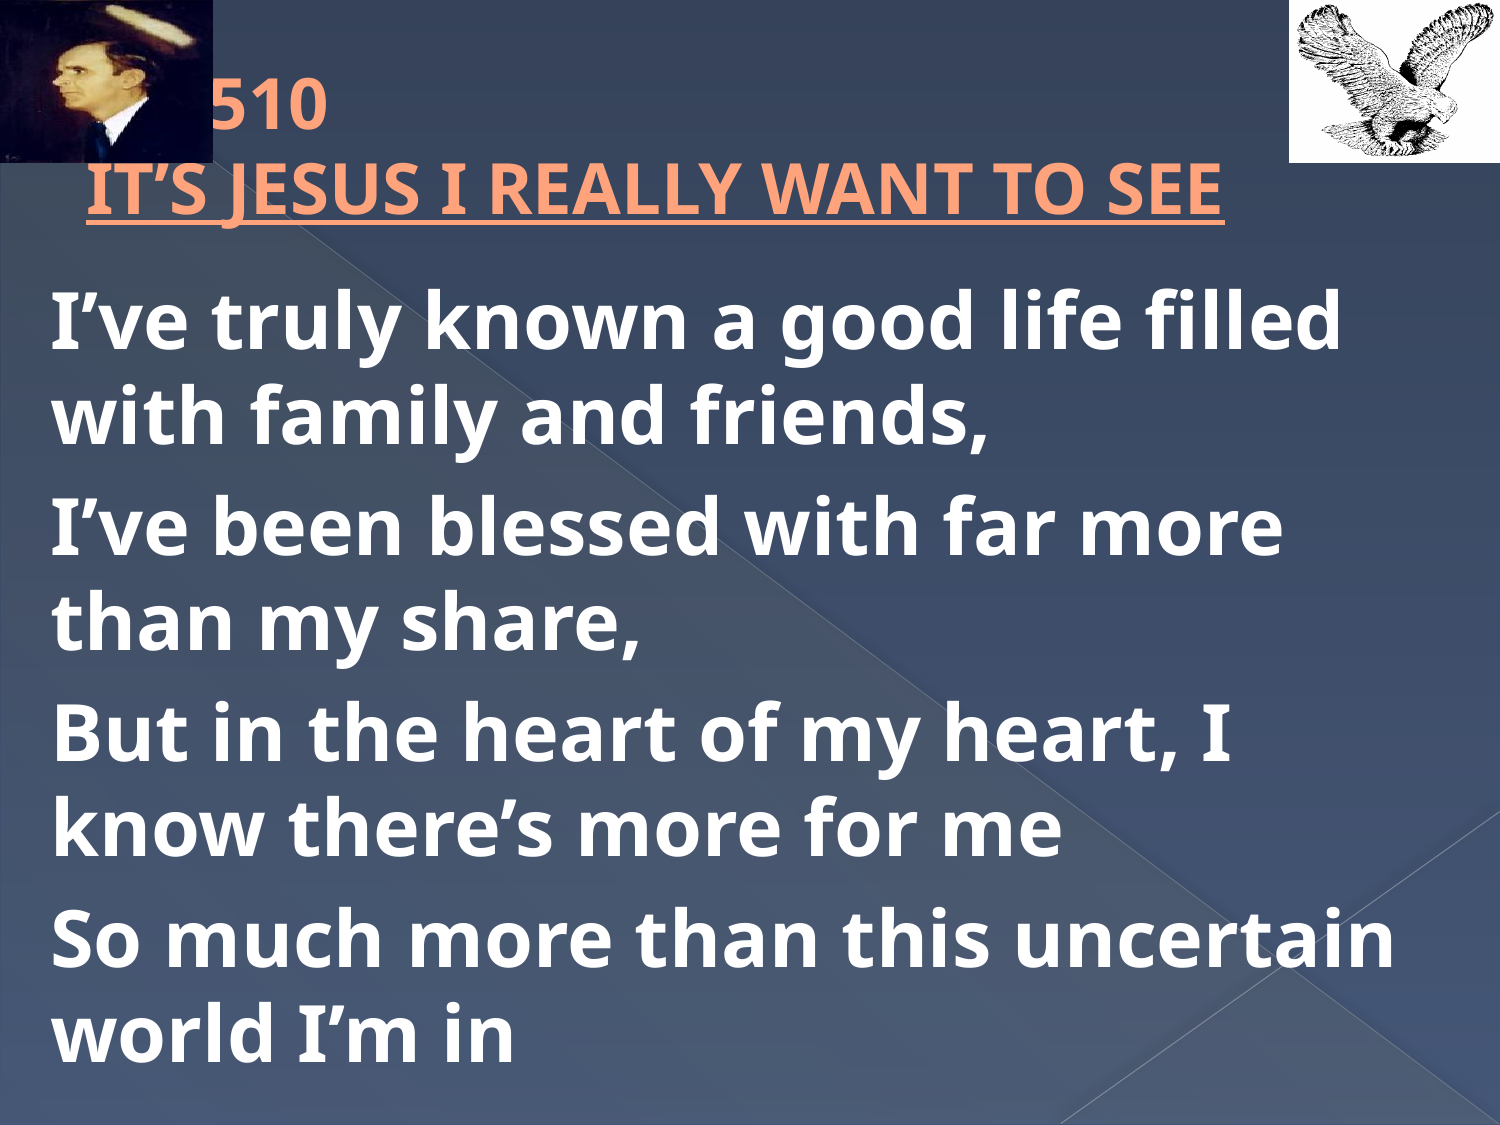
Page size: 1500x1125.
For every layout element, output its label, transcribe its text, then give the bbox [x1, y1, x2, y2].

picture [1288, 0, 1500, 163]
title 510 IT’S JESUS I REALLY WANT TO SEE [0, 50, 1350, 238]
picture [0, 0, 213, 163]
list I’ve truly known a good life filled with family and friends, I’ve been blessed with far more than my share, But in the heart of my heart, I know there’s more for me So much more than this uncertain world I’m in [24, 262, 1475, 1125]
